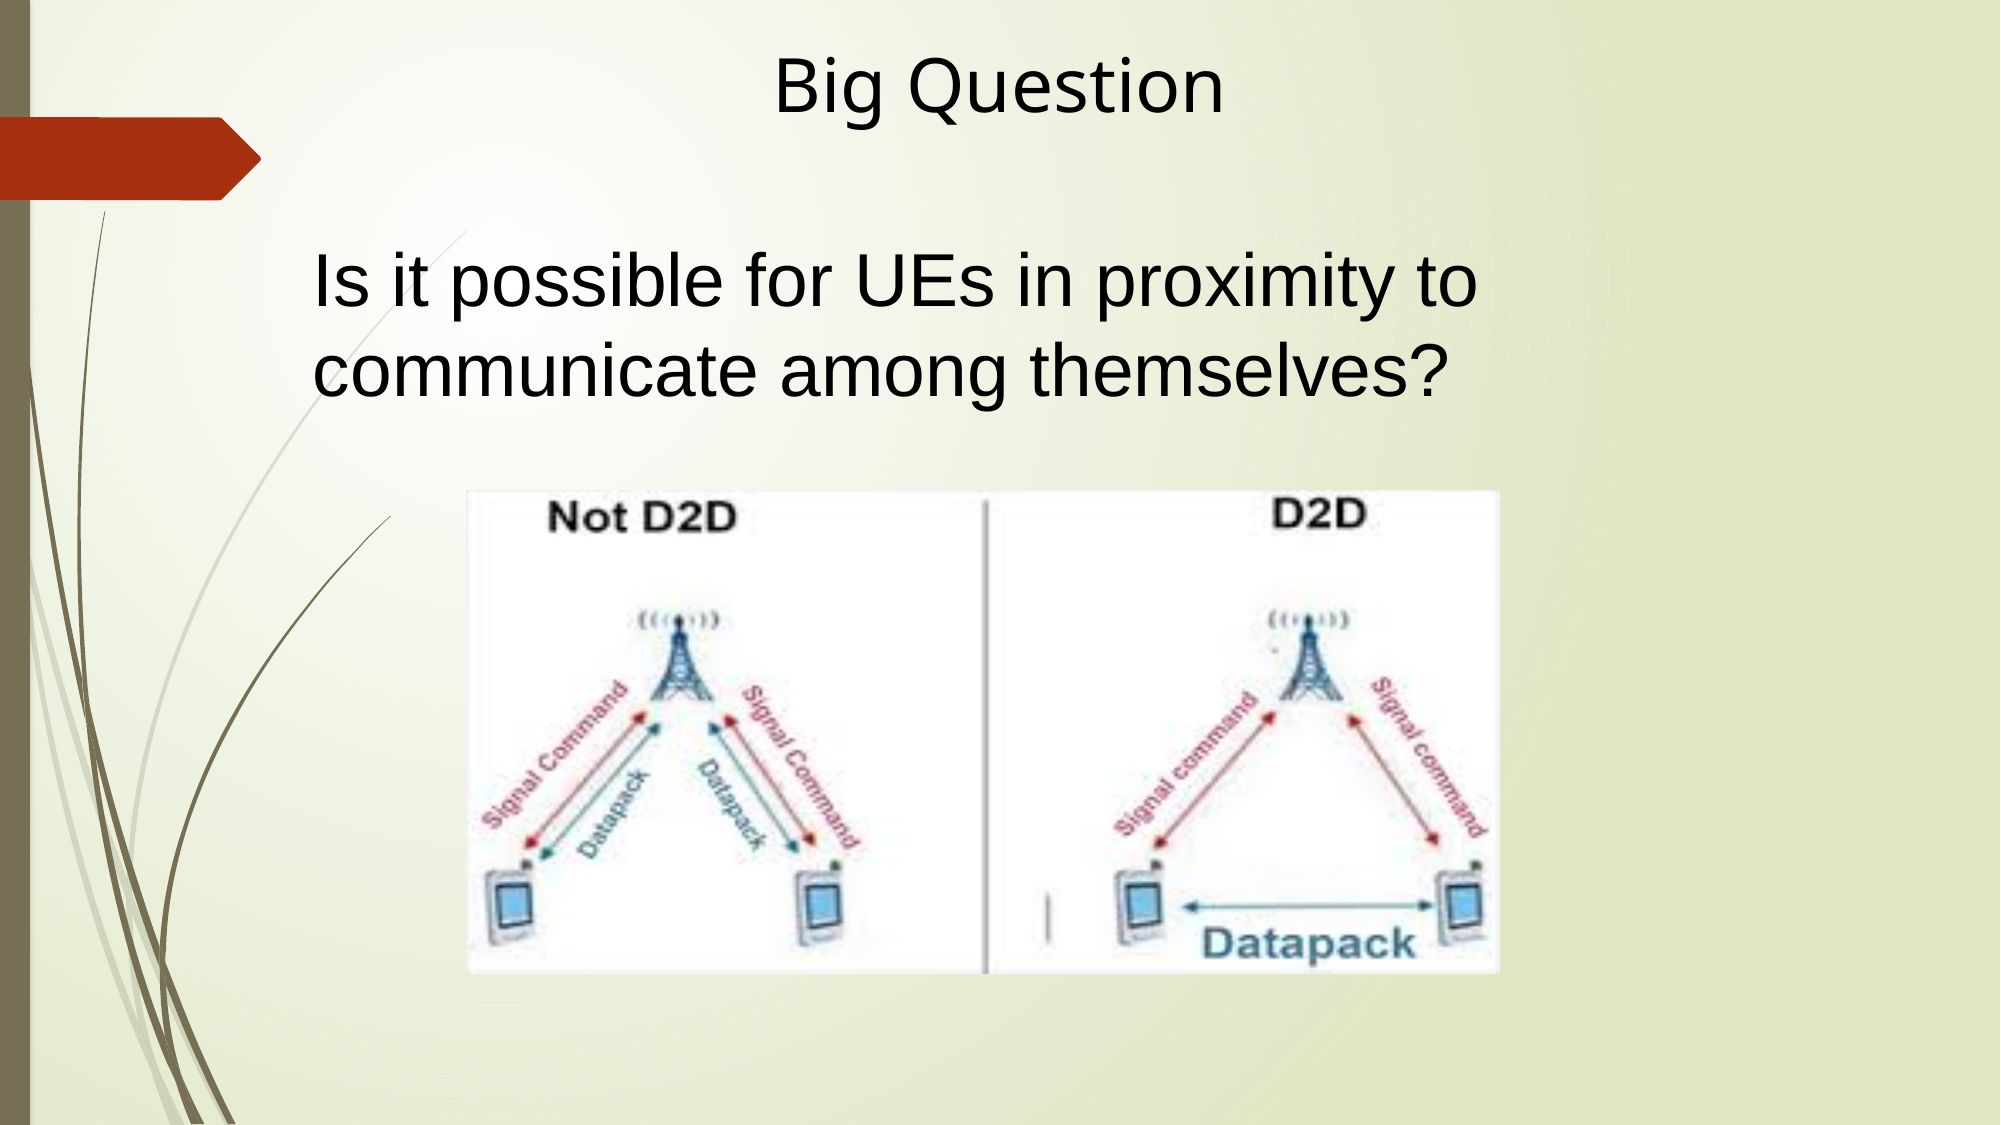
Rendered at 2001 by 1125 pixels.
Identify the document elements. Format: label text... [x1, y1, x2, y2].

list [466, 490, 1501, 974]
text_box Is it possible for UEs in proximity to communicate among themselves? [298, 223, 1760, 419]
title Big Question [269, 30, 1731, 241]
